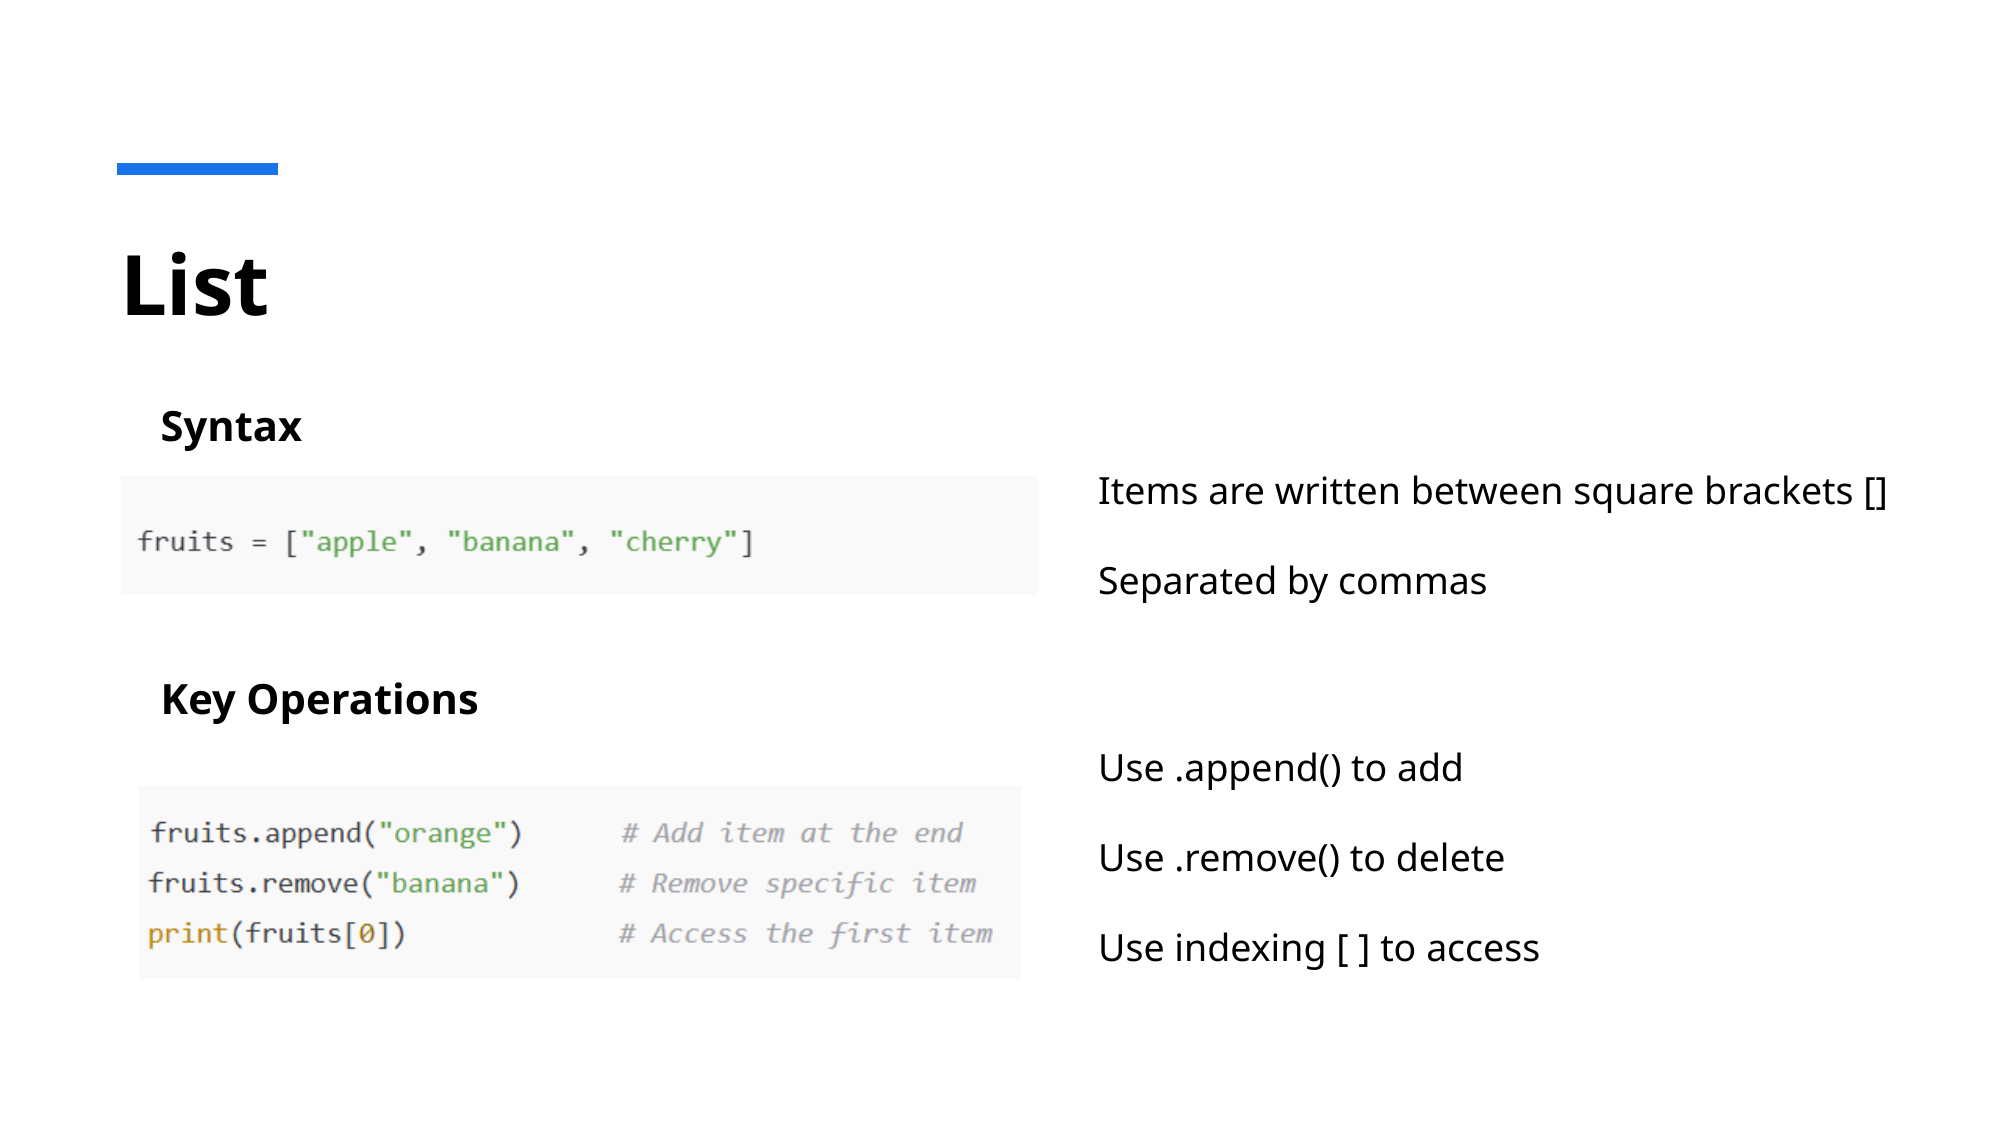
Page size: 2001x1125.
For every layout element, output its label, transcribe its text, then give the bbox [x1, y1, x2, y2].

picture [139, 786, 1021, 979]
text_box Key Operations [145, 665, 1188, 731]
title List [105, 224, 1892, 405]
text_box Use .append() to add Use .remove() to delete Use indexing [ ] to access [1083, 736, 1875, 976]
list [121, 476, 1038, 595]
text_box Syntax [145, 392, 1188, 458]
text_box Items are written between square brackets [] Separated by commas [1083, 459, 2000, 610]
